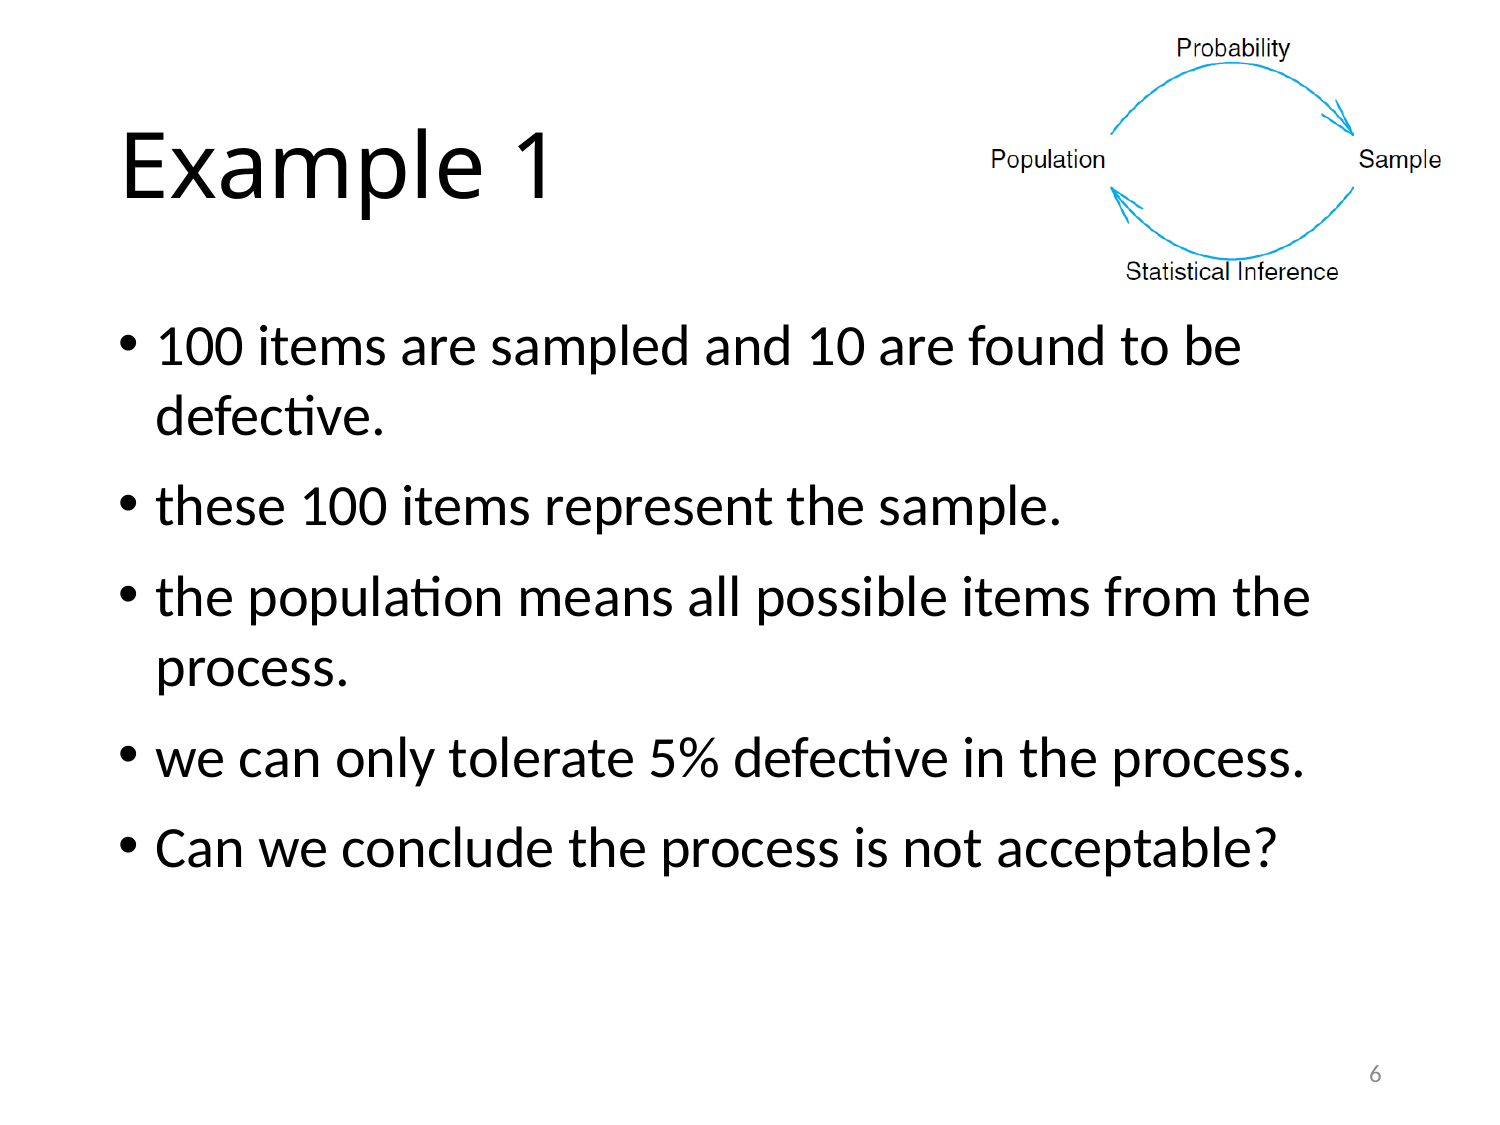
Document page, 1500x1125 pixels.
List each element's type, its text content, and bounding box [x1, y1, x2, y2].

slide_number 6 [1059, 1042, 1397, 1103]
picture [972, 18, 1463, 300]
title Example 1 [103, 59, 972, 278]
list 100 items are sampled and 10 are found to be defective. these 100 items represent the sample. the population means all possible items from the process. we can only tolerate 5% defective in the process. Can we conclude the process is not acceptable? [103, 299, 1397, 1014]
